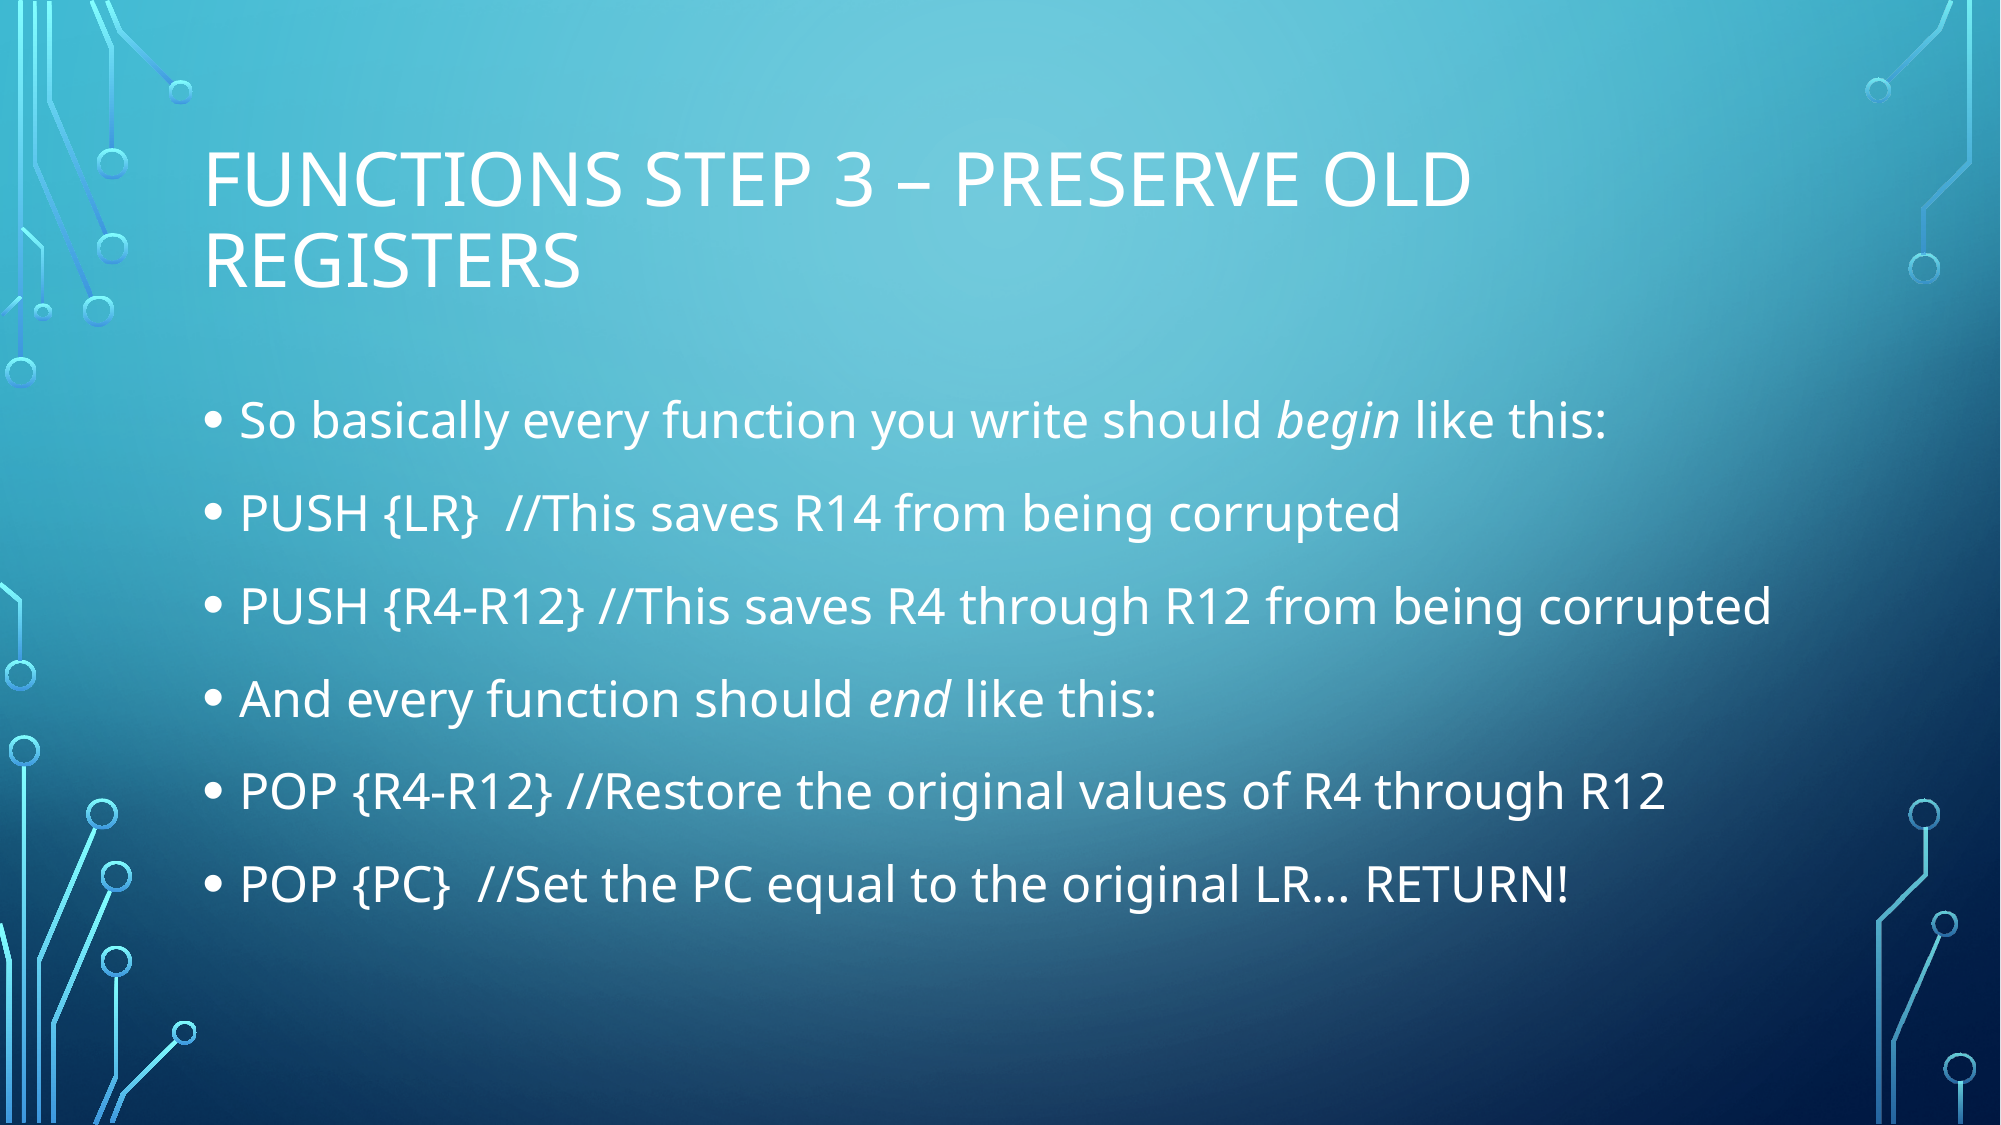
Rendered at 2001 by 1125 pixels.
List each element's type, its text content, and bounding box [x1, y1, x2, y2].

list So basically every function you write should begin like this: PUSH {LR} //This saves R14 from being corrupted PUSH {R4-R12} //This saves R4 through R12 from being corrupted And every function should end like this: POP {R4-R12} //Restore the original values of R4 through R12 POP {PC} //Set the PC equal to the original LR… RETURN! [187, 369, 1813, 950]
title Functions STep 3 – Preserve old registers [187, 101, 1813, 344]
